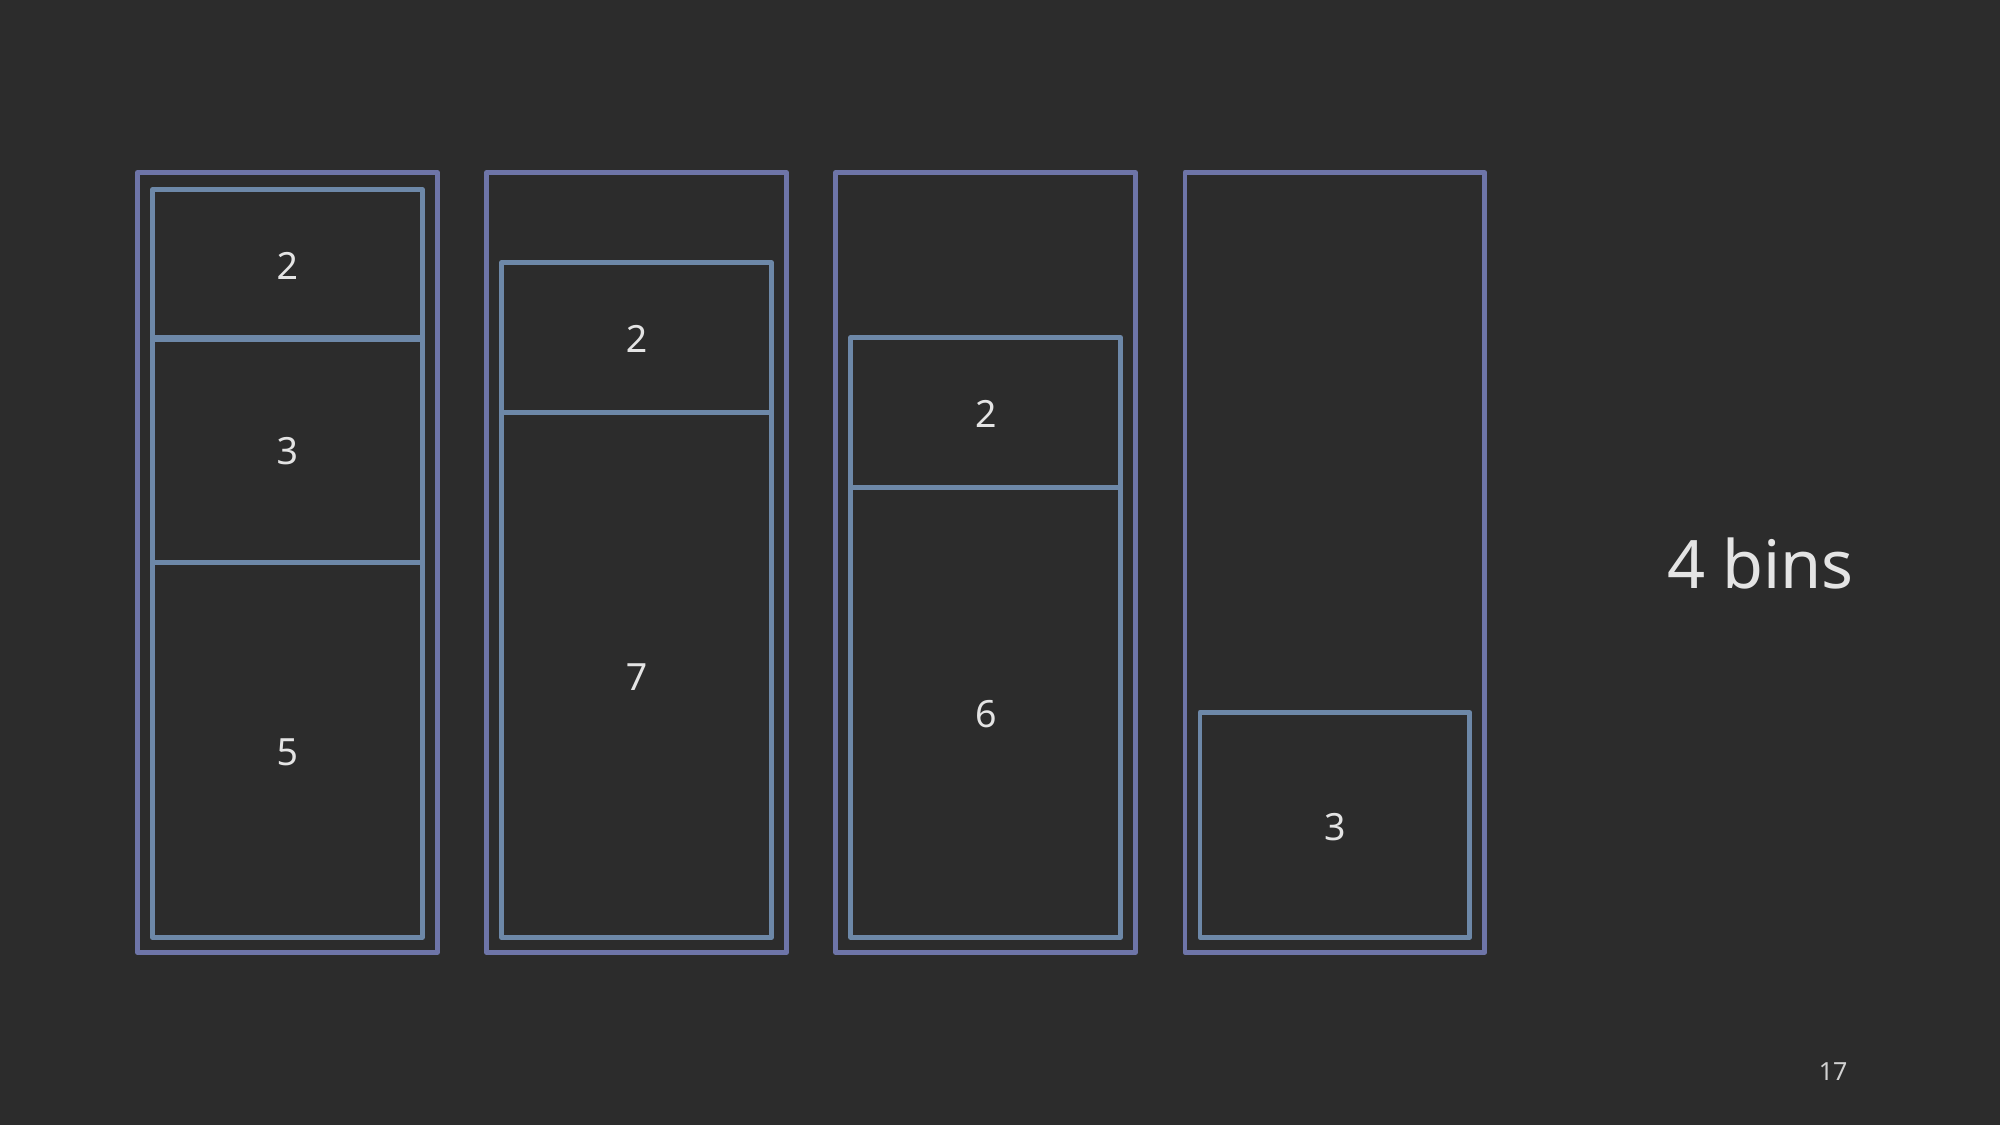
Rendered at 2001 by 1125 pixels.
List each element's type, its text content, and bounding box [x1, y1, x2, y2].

text_box [835, 172, 1136, 953]
text_box 4 bins [1652, 514, 1869, 610]
text_box [137, 172, 438, 953]
text_box [1184, 172, 1485, 953]
text_box 2 [850, 337, 1121, 488]
text_box 2 [501, 262, 772, 413]
text_box 3 [152, 337, 423, 563]
text_box [486, 172, 787, 953]
text_box 2 [152, 189, 423, 337]
slide_number 17 [1412, 1042, 1863, 1103]
